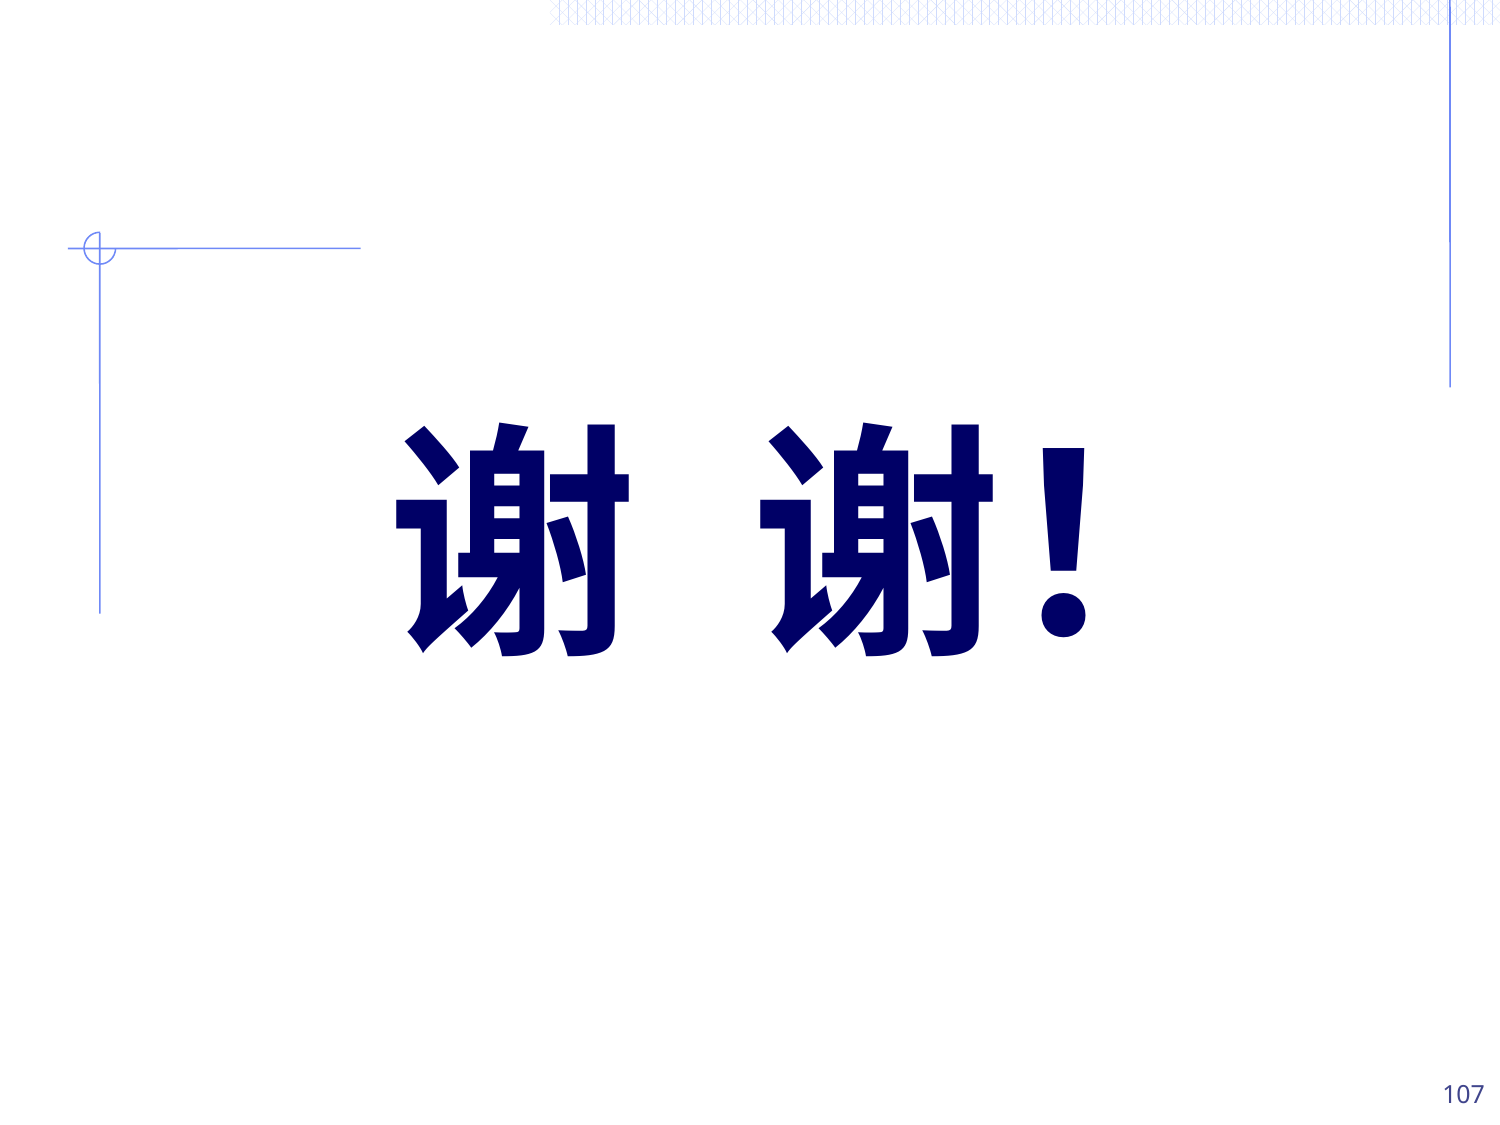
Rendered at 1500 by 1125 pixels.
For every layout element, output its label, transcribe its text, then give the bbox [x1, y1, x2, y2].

slide_number 106 [1149, 1065, 1500, 1125]
text_box 谢 谢！ [317, 385, 1322, 686]
